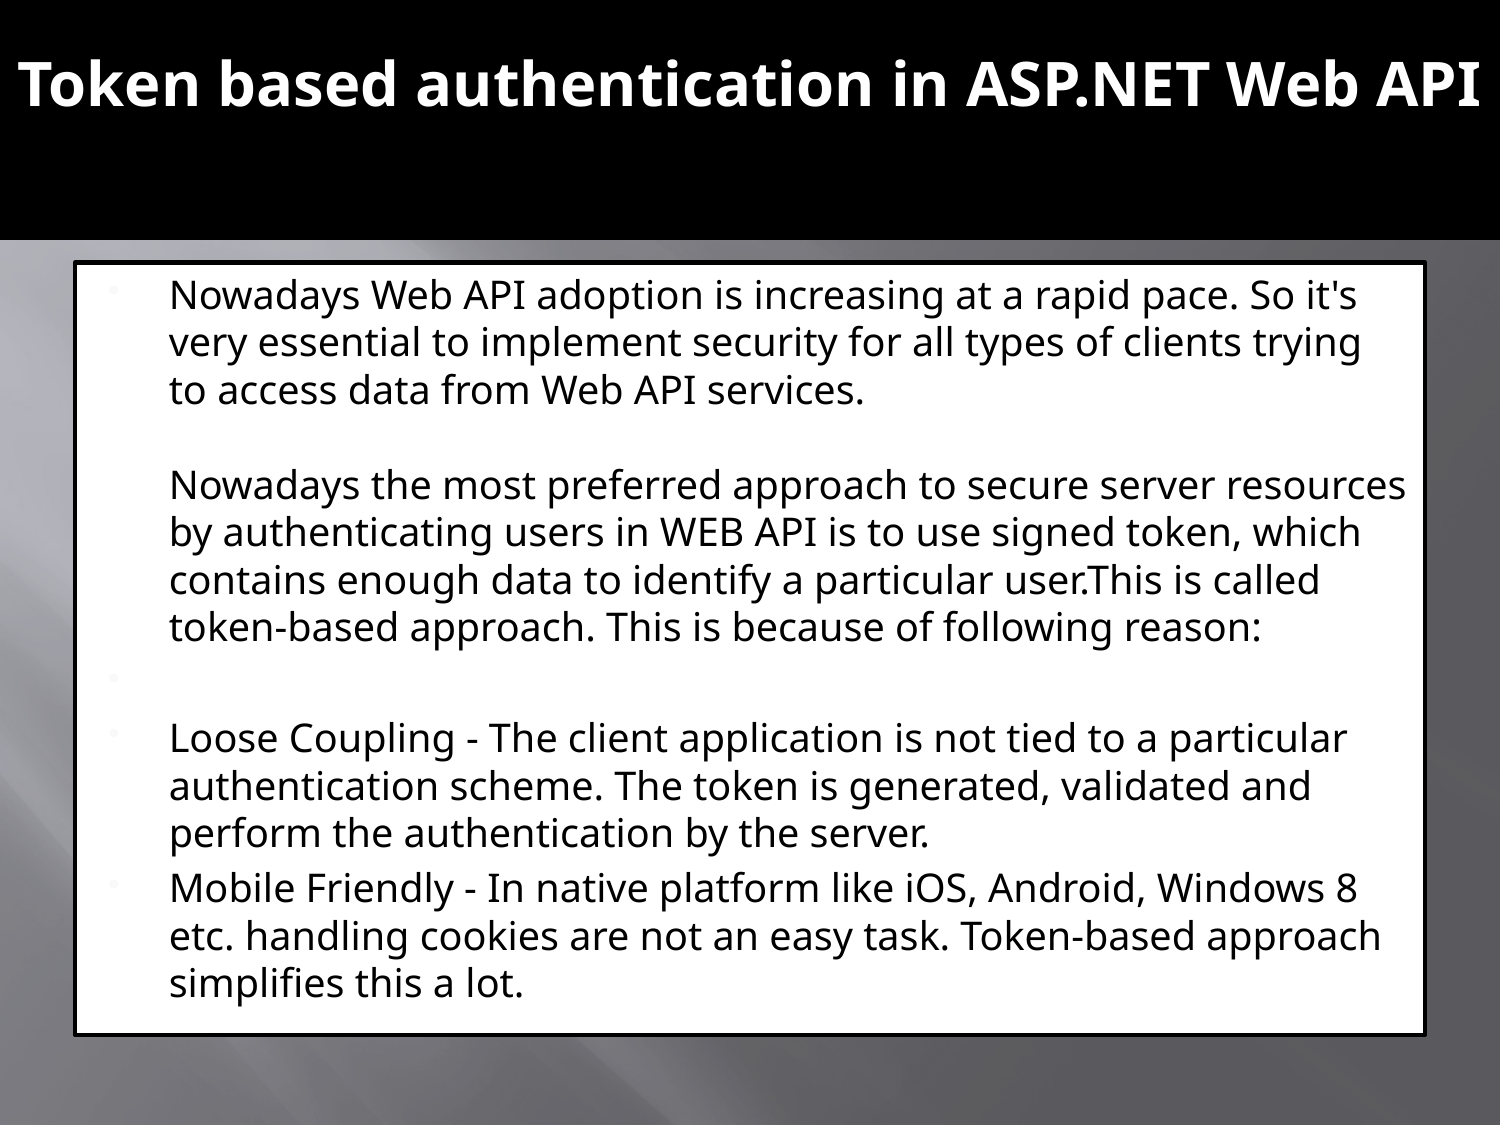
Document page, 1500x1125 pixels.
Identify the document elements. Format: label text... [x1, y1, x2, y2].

list Nowadays Web API adoption is increasing at a rapid pace. So it's very essential to implement security for all types of clients trying to access data from Web API services. Nowadays the most preferred approach to secure server resources by authenticating users in WEB API is to use signed token, which contains enough data to identify a particular user.This is called token-based approach. This is because of following reason: Loose Coupling - The client application is not tied to a particular authentication scheme. The token is generated, validated and perform the authentication by the server. Mobile Friendly - In native platform like iOS, Android, Windows 8 etc. handling cookies are not an easy task. Token-based approach simplifies this a lot. [73, 260, 1427, 1037]
title Token based authentication in ASP.NET Web API [0, 0, 1500, 240]
